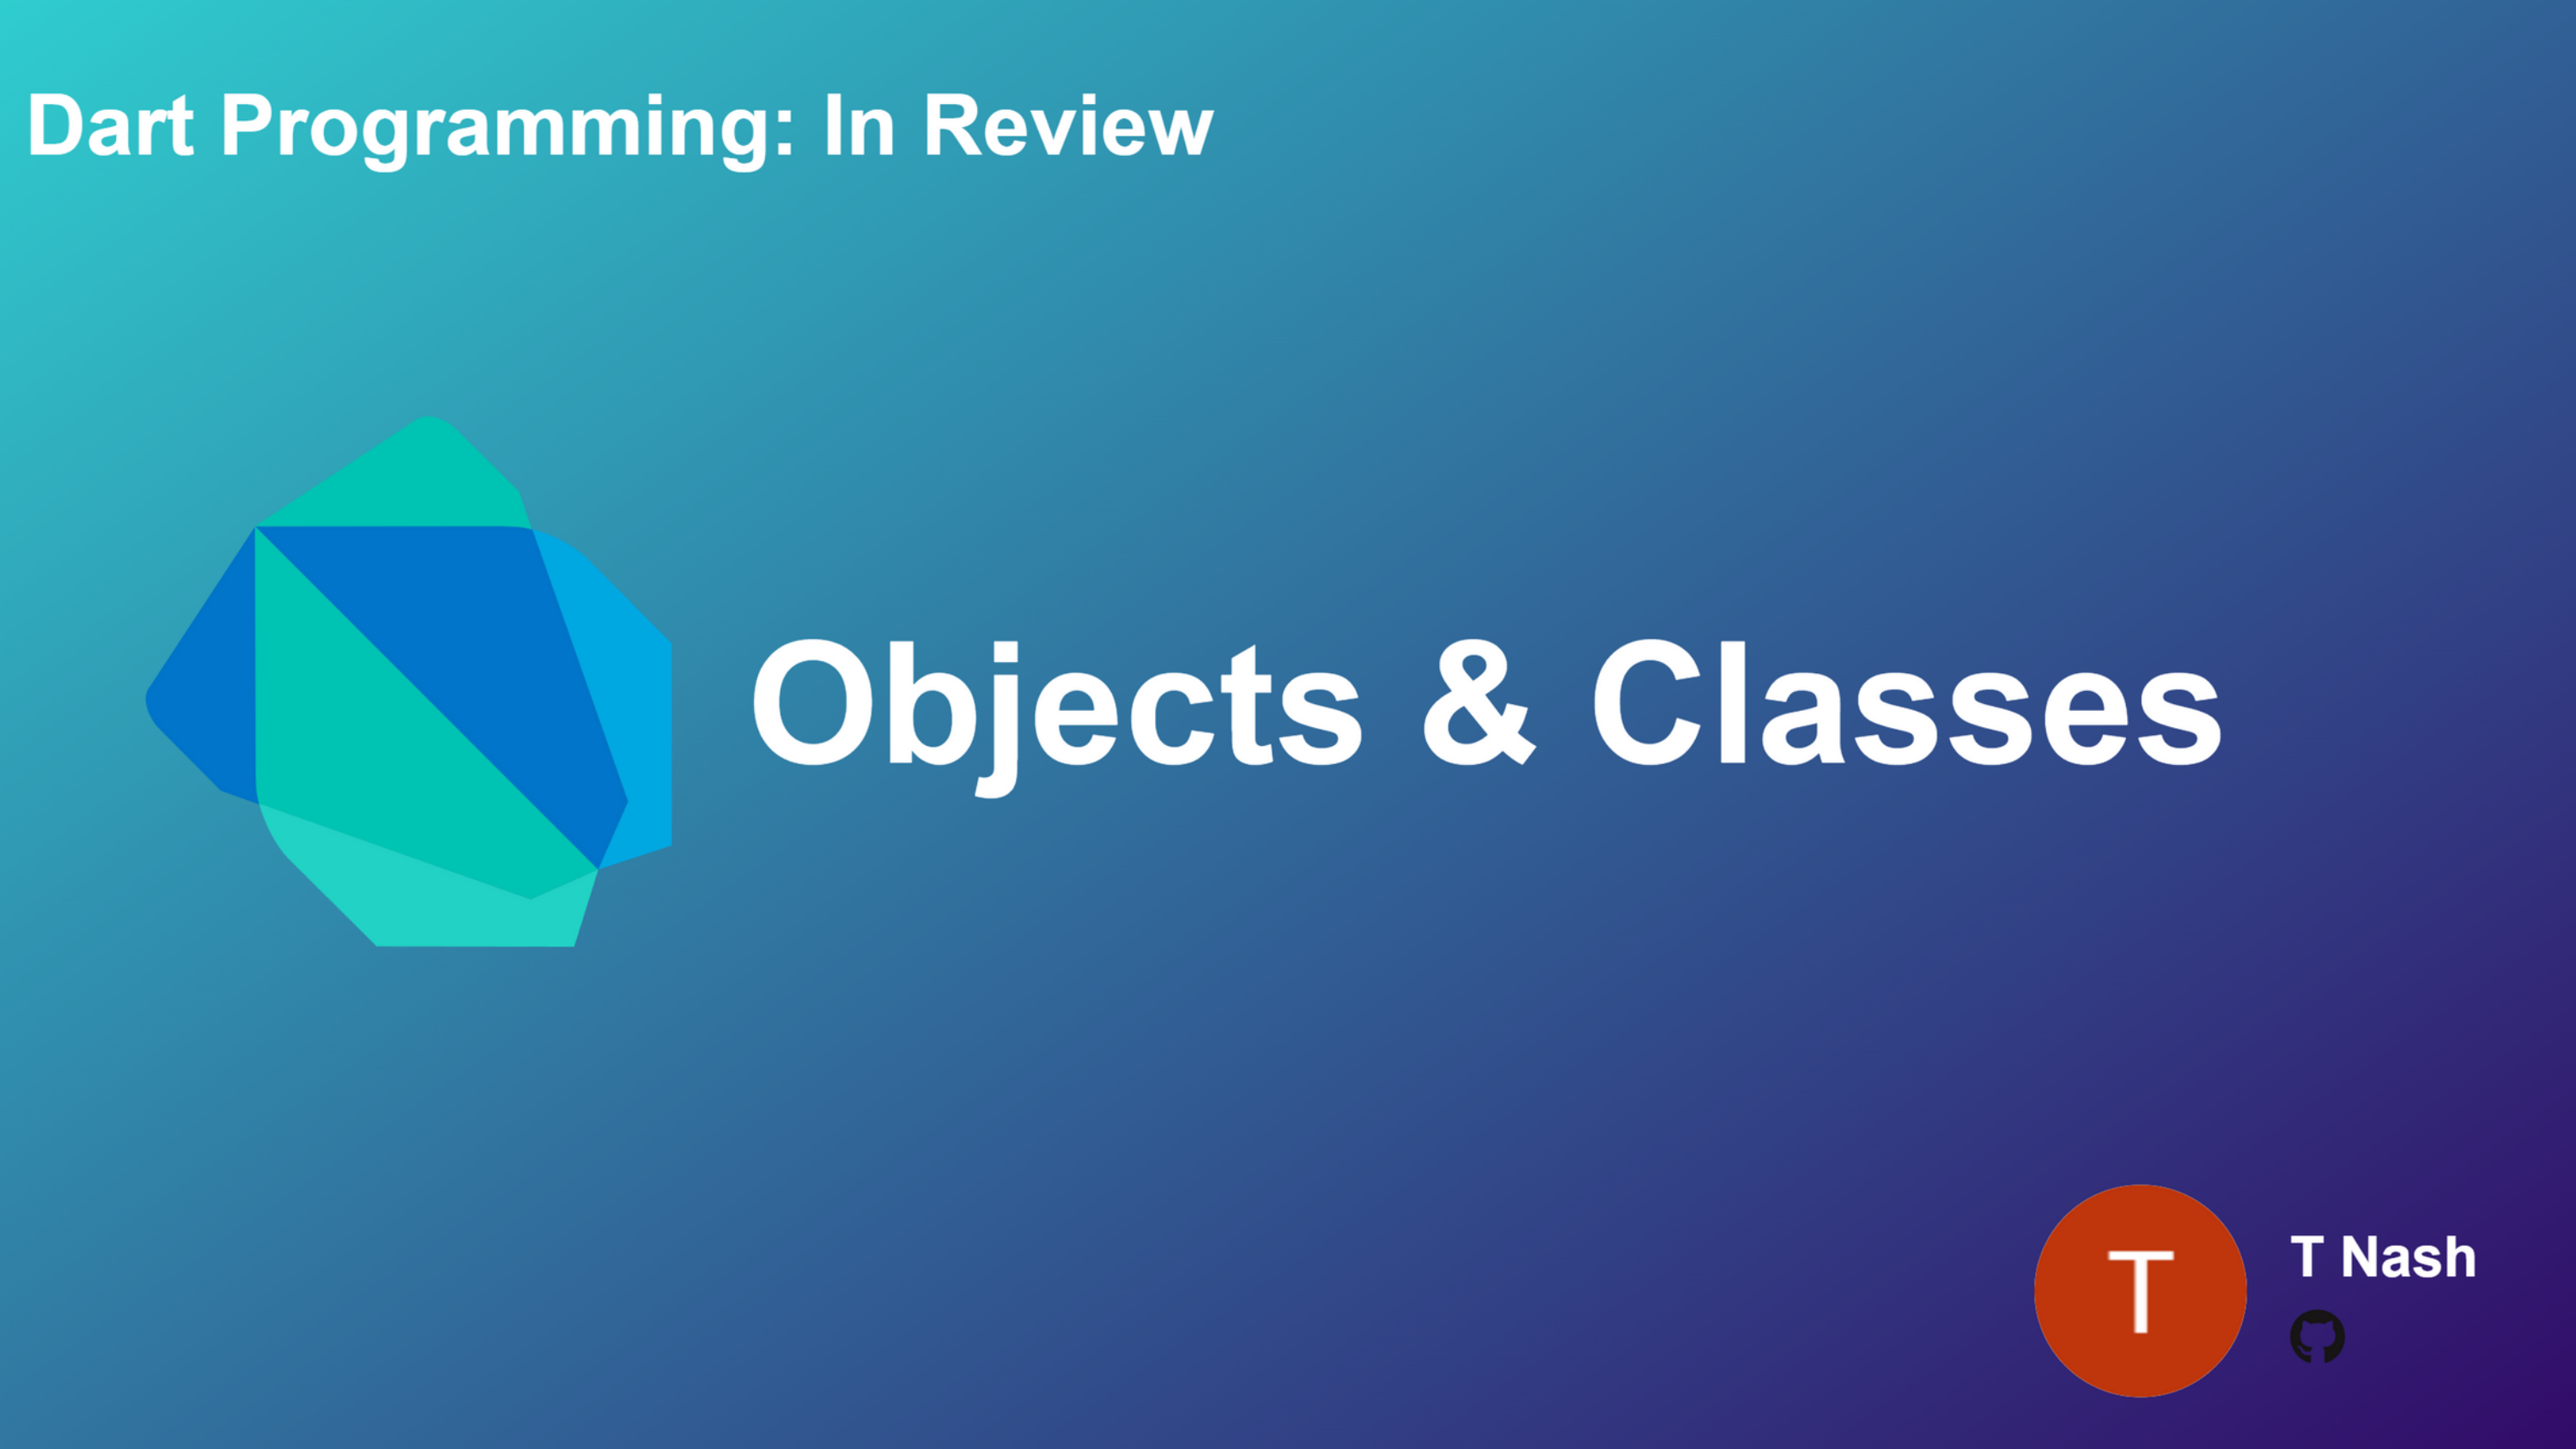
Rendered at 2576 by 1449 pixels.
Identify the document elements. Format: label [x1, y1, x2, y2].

text_box [0, 0, 2576, 1449]
